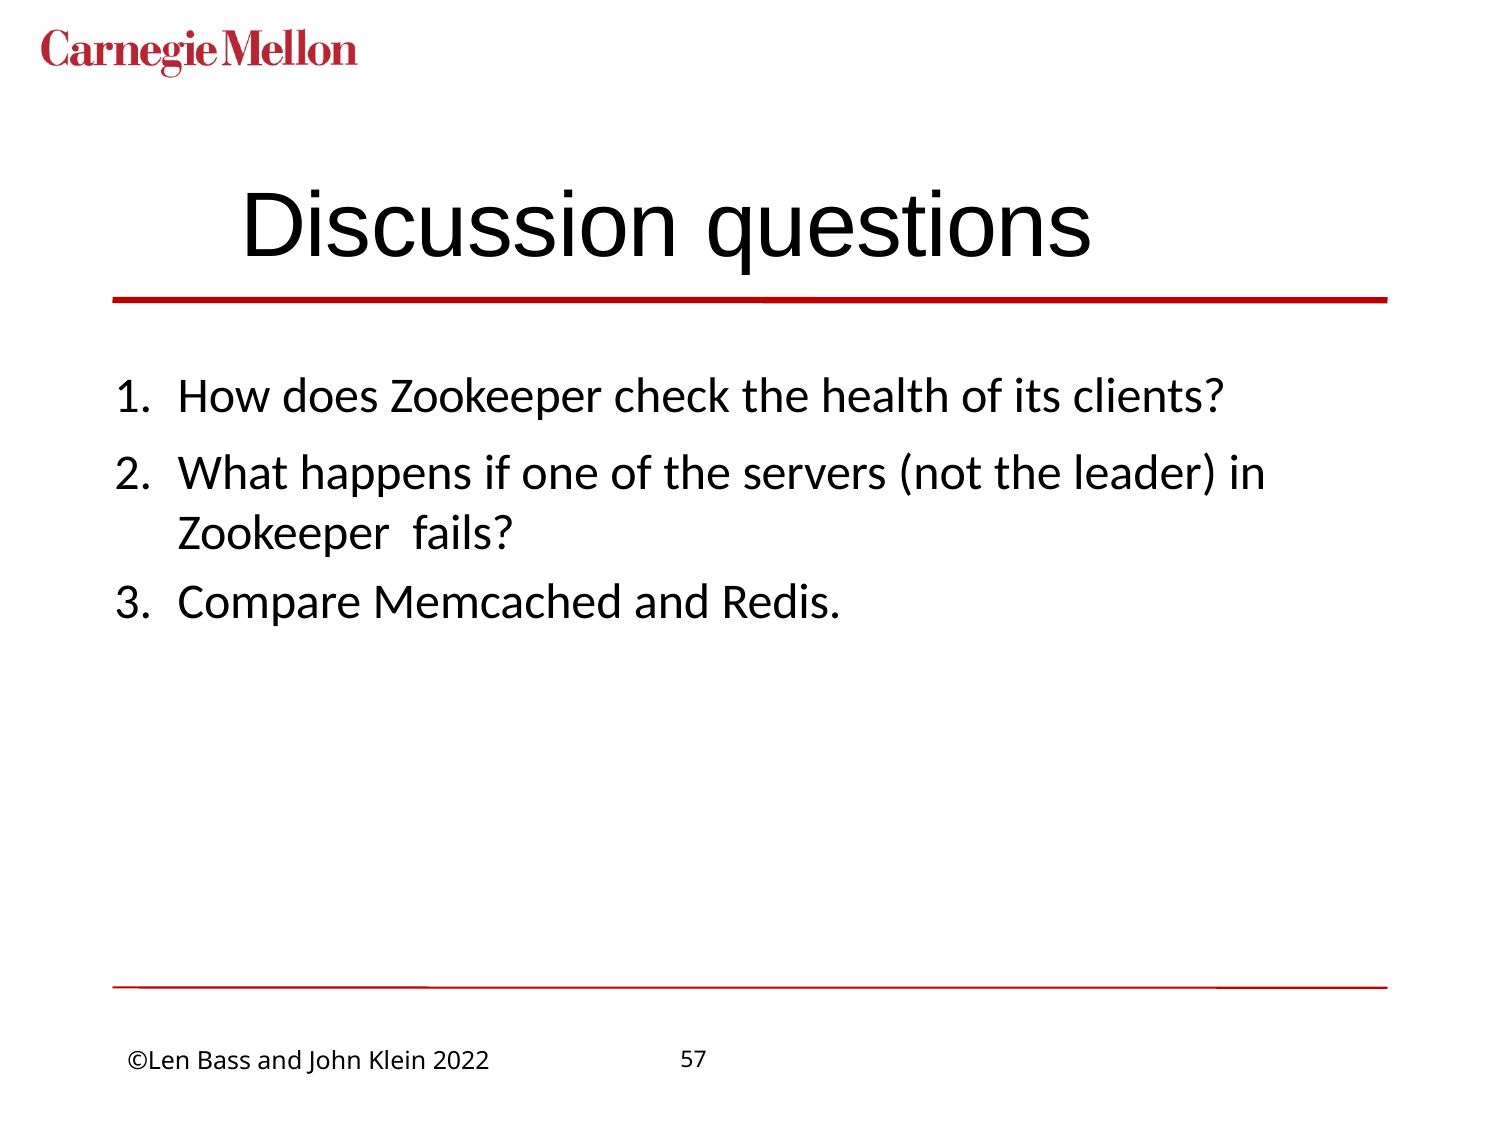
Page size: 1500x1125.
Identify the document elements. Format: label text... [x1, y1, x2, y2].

picture [37, 24, 361, 79]
text_box How does Zookeeper check the health of its clients? What happens if one of the servers (not the leader) in Zookeeper fails? Compare Memcached and Redis. [112, 350, 1332, 629]
title Discussion questions [187, 124, 1144, 314]
